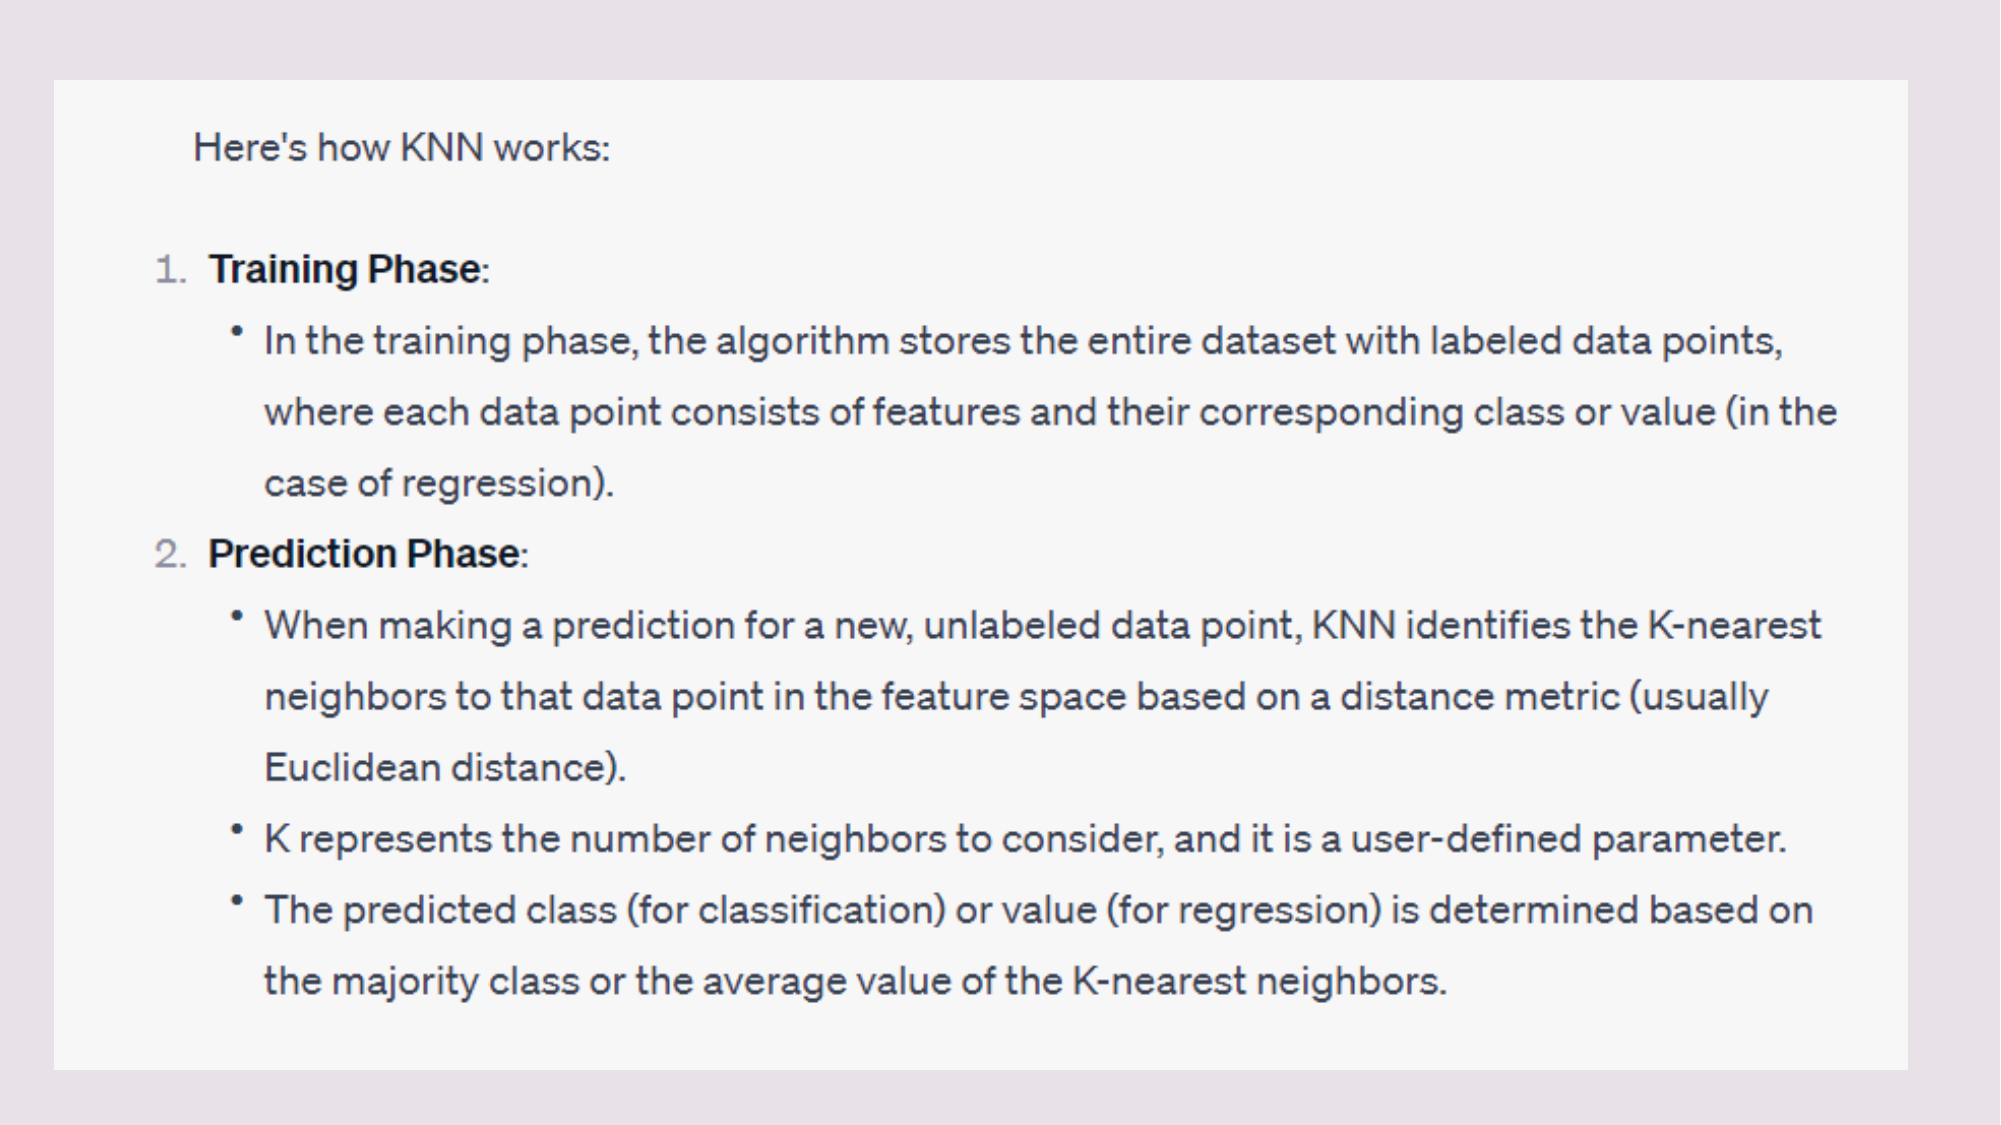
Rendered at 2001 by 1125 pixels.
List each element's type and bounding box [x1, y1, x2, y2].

picture [54, 80, 1908, 1070]
